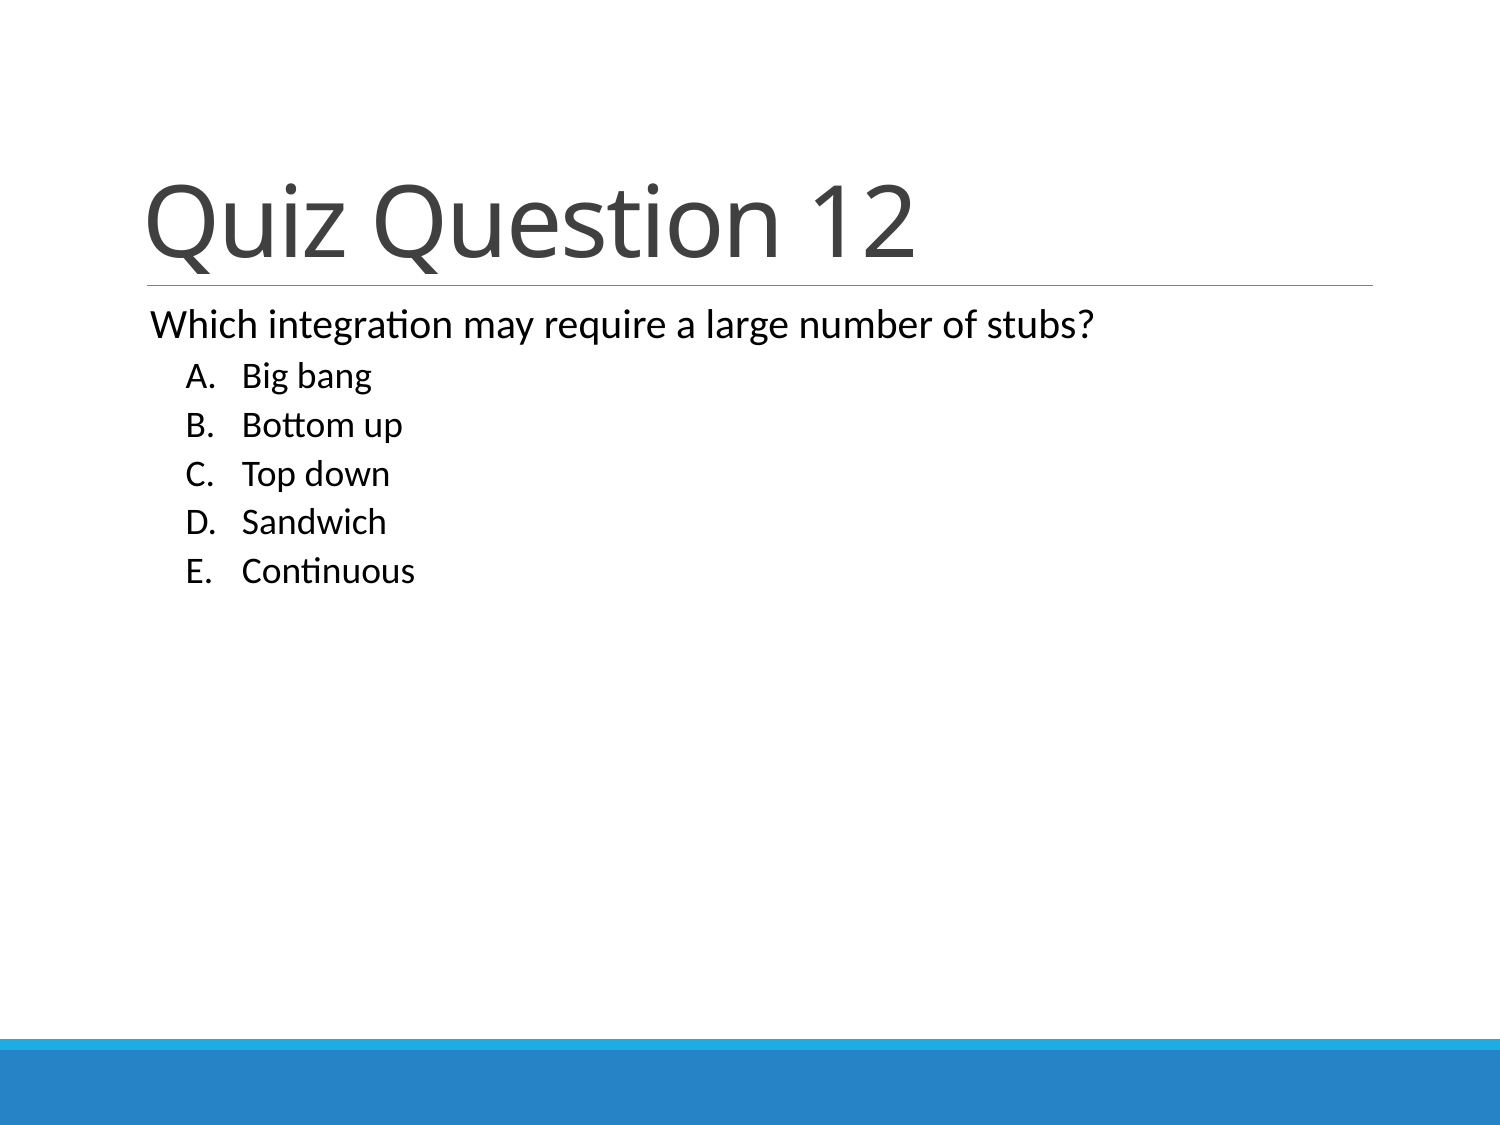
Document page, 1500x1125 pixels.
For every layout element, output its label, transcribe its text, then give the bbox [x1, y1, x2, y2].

title Quiz Question 12 [134, 46, 1373, 286]
list Which integration may require a large number of stubs? Big bang Bottom up Top down Sandwich Continuous [134, 302, 1373, 964]
